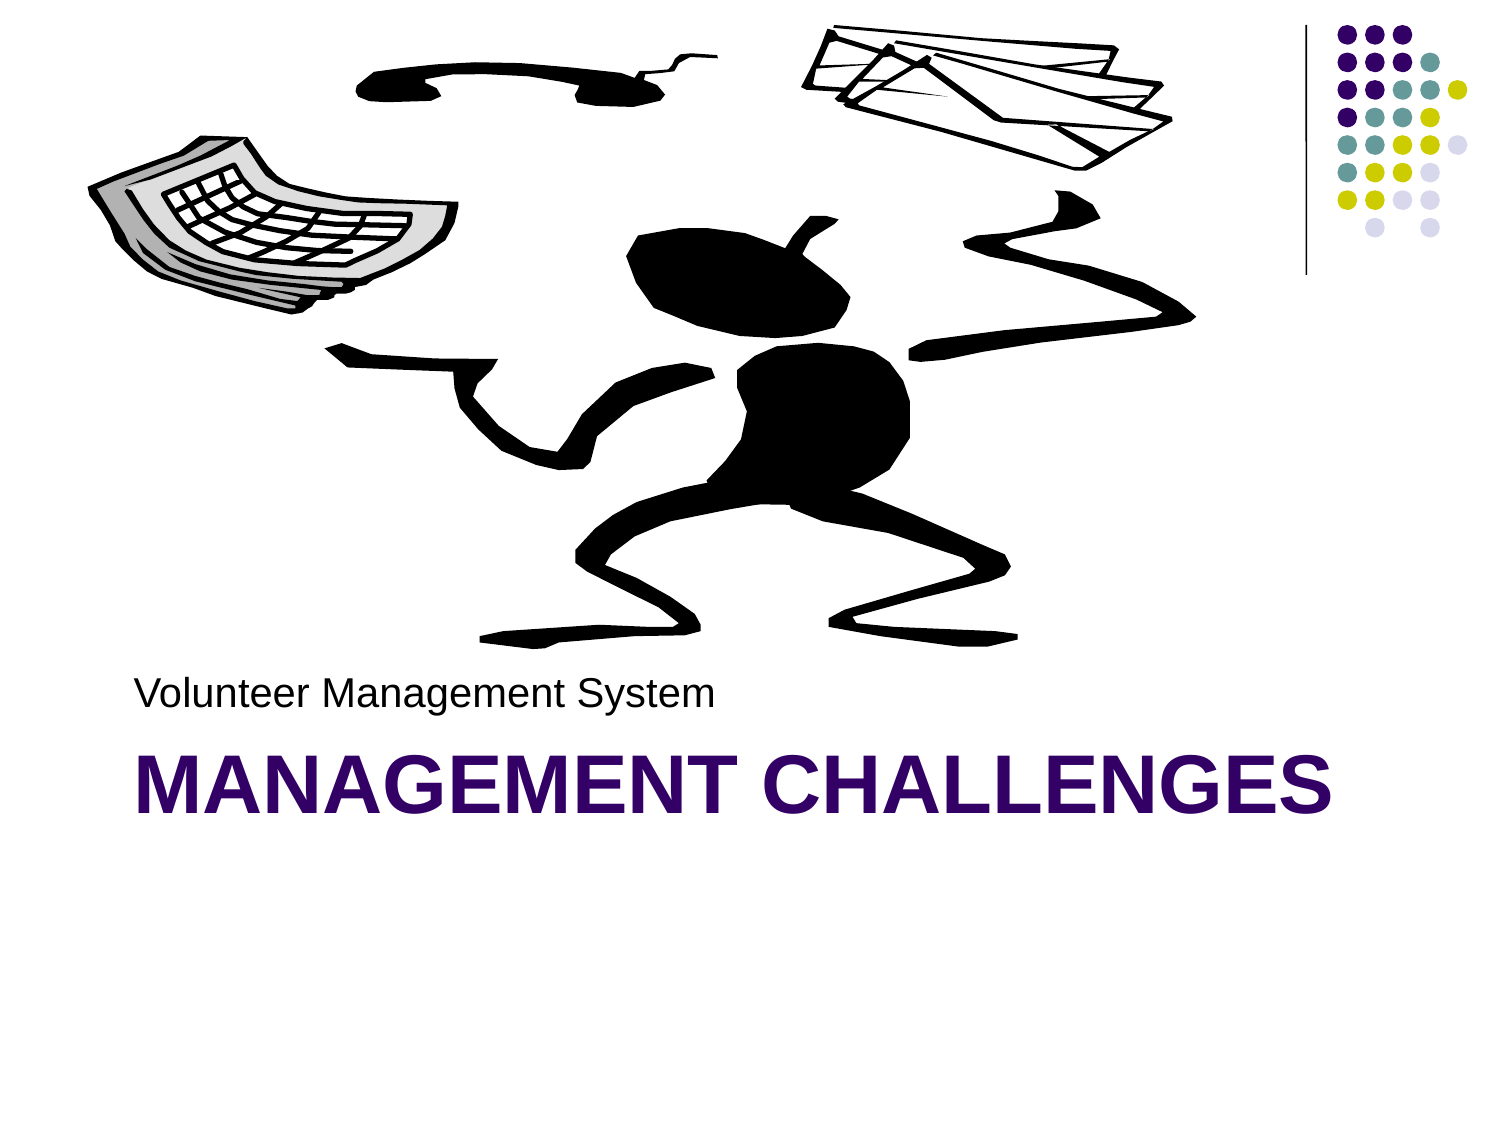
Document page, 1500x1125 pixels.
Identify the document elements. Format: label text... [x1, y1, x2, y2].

picture [87, 24, 1197, 650]
list Volunteer Management System [118, 476, 1394, 724]
title Management Challenges [118, 724, 1394, 947]
